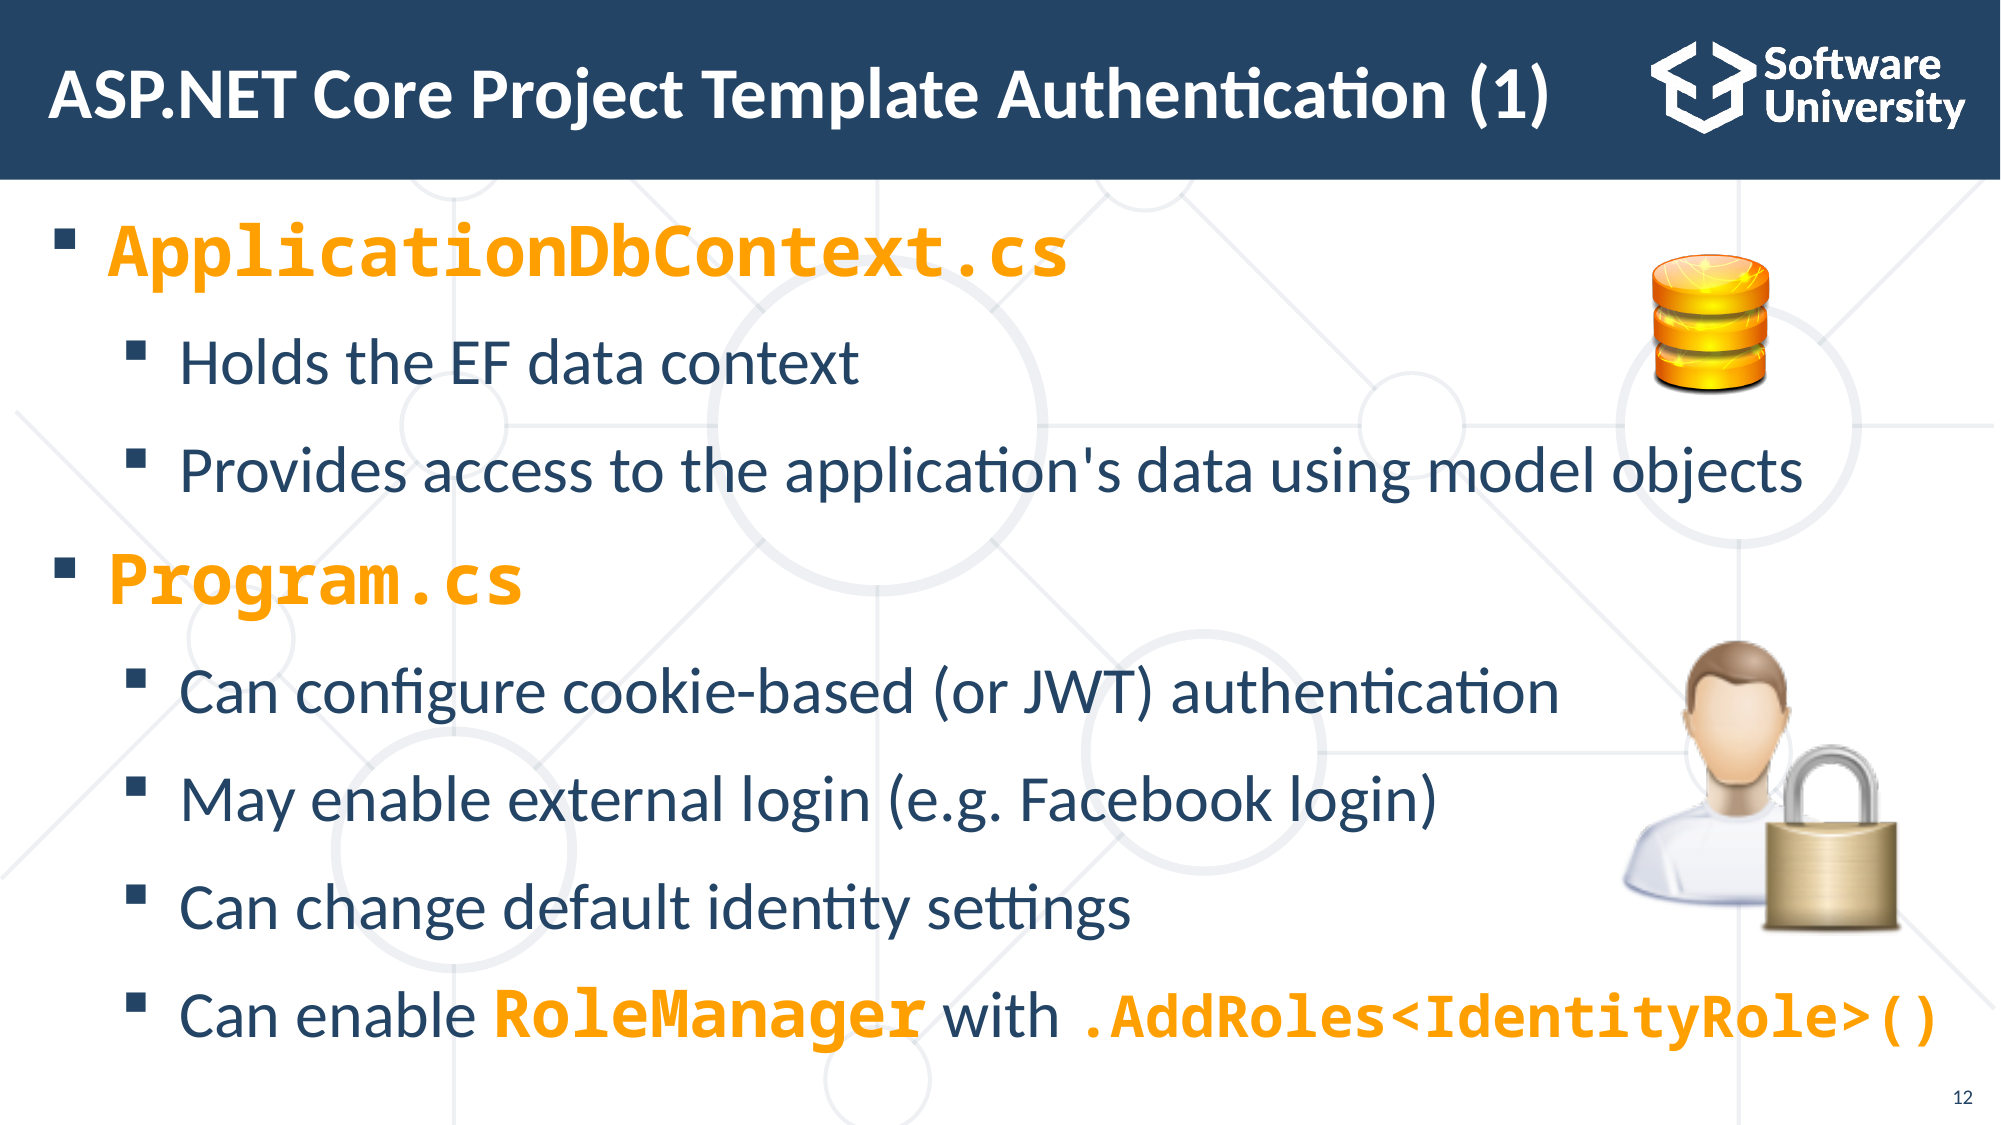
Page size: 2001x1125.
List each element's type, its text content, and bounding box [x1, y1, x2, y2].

picture [1615, 635, 1917, 937]
picture [1651, 41, 1966, 134]
picture [1637, 249, 1788, 401]
title ASP.NET Core Project Template Authentication (1) [31, 16, 1625, 162]
list ApplicationDbContext.cs Holds the EF data context Provides access to the application's data using model objects Program.cs Can configure cookie-based (or JWT) authentication May enable external login (e.g. Facebook login) Can change default identity settings Can enable RoleManager with .AddRoles<IdentityRole>() [31, 196, 1970, 1072]
slide_number 12 [1927, 1067, 1989, 1117]
